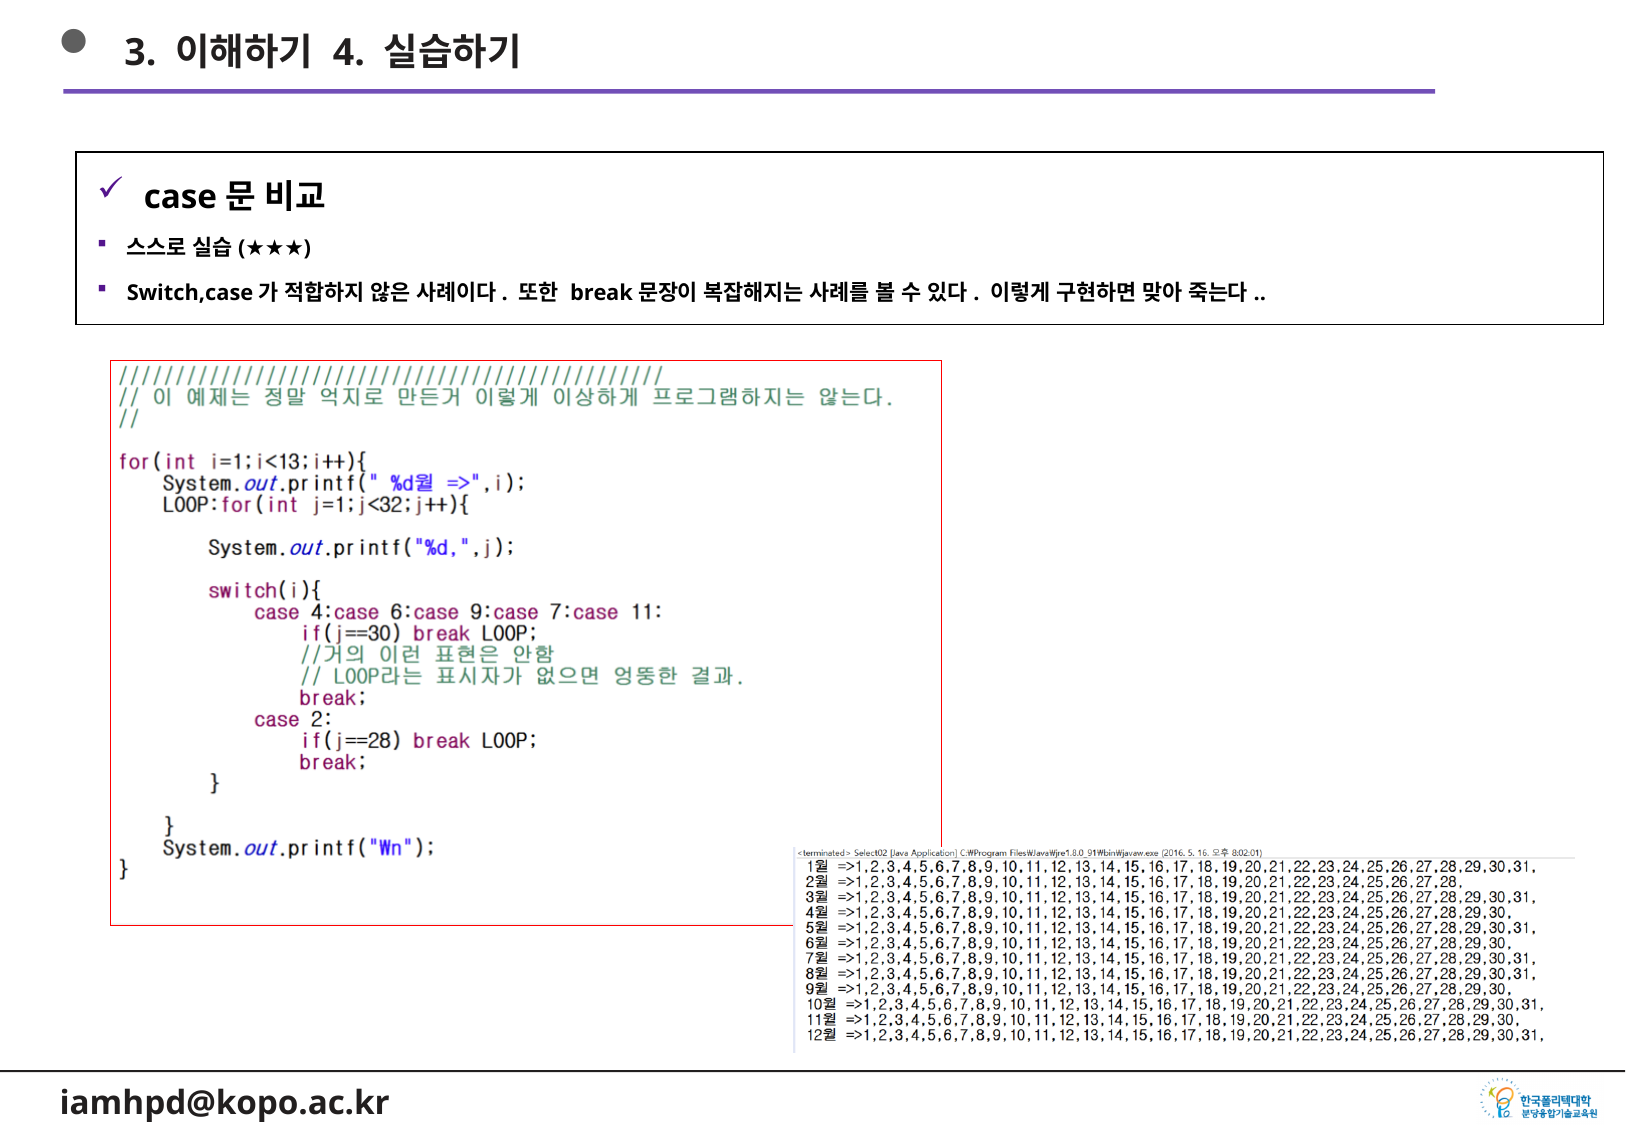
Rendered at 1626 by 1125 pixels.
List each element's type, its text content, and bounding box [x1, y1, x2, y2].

picture [1476, 1073, 1604, 1125]
picture [110, 359, 1575, 1053]
text_box case문 비교 스스로 실습(★★★) Switch,case가 적합하지 않은 사례이다. 또한 break문장이 복잡해지는 사례를 볼 수 있다. 이렇게 구현하면 맞아 죽는다.. [75, 152, 1604, 325]
text_box 3. 이해하기 4. 실습하기 [109, 20, 943, 93]
